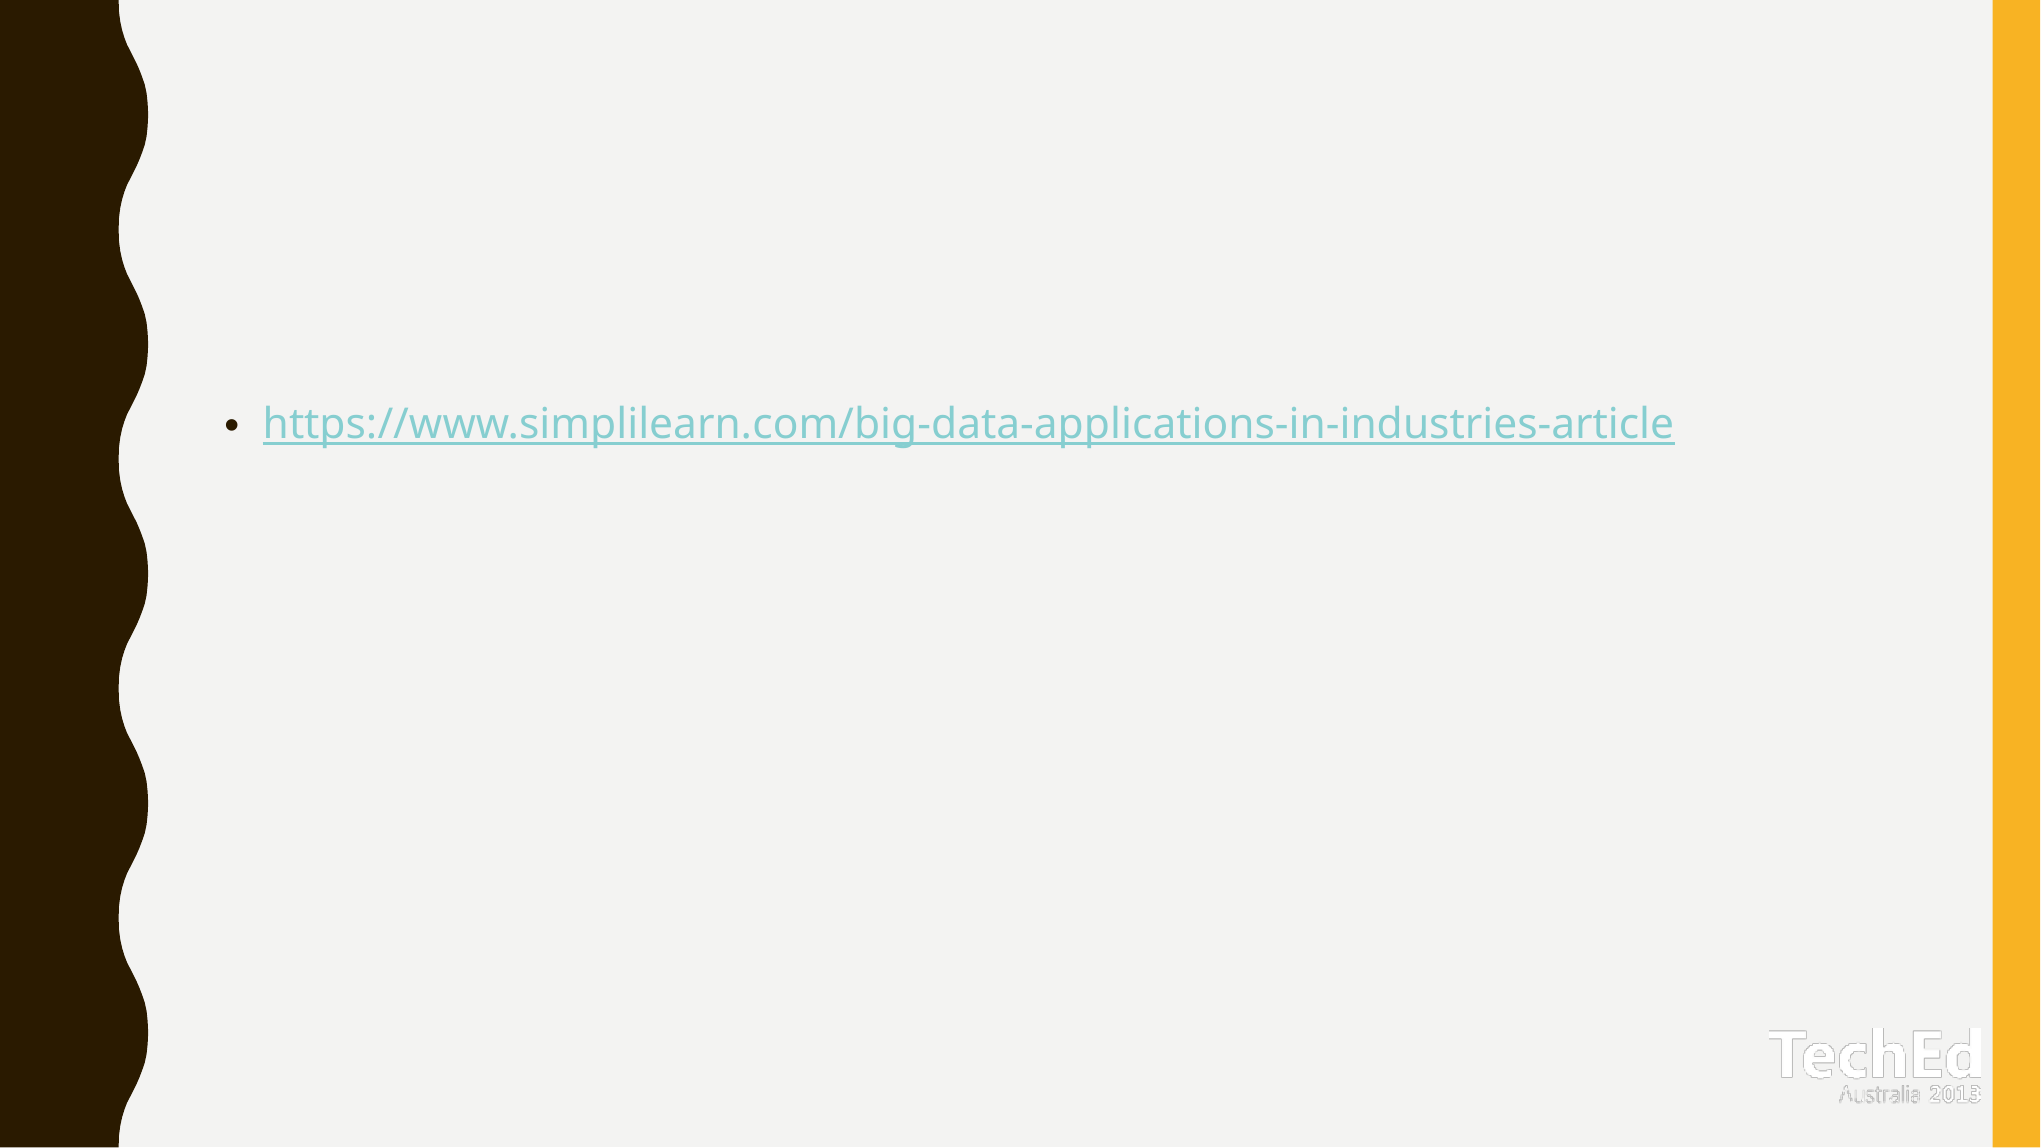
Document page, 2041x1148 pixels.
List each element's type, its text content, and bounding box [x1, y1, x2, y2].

list https://www.simplilearn.com/big-data-applications-in-industries-article [209, 382, 1913, 984]
picture [1769, 1028, 1981, 1108]
